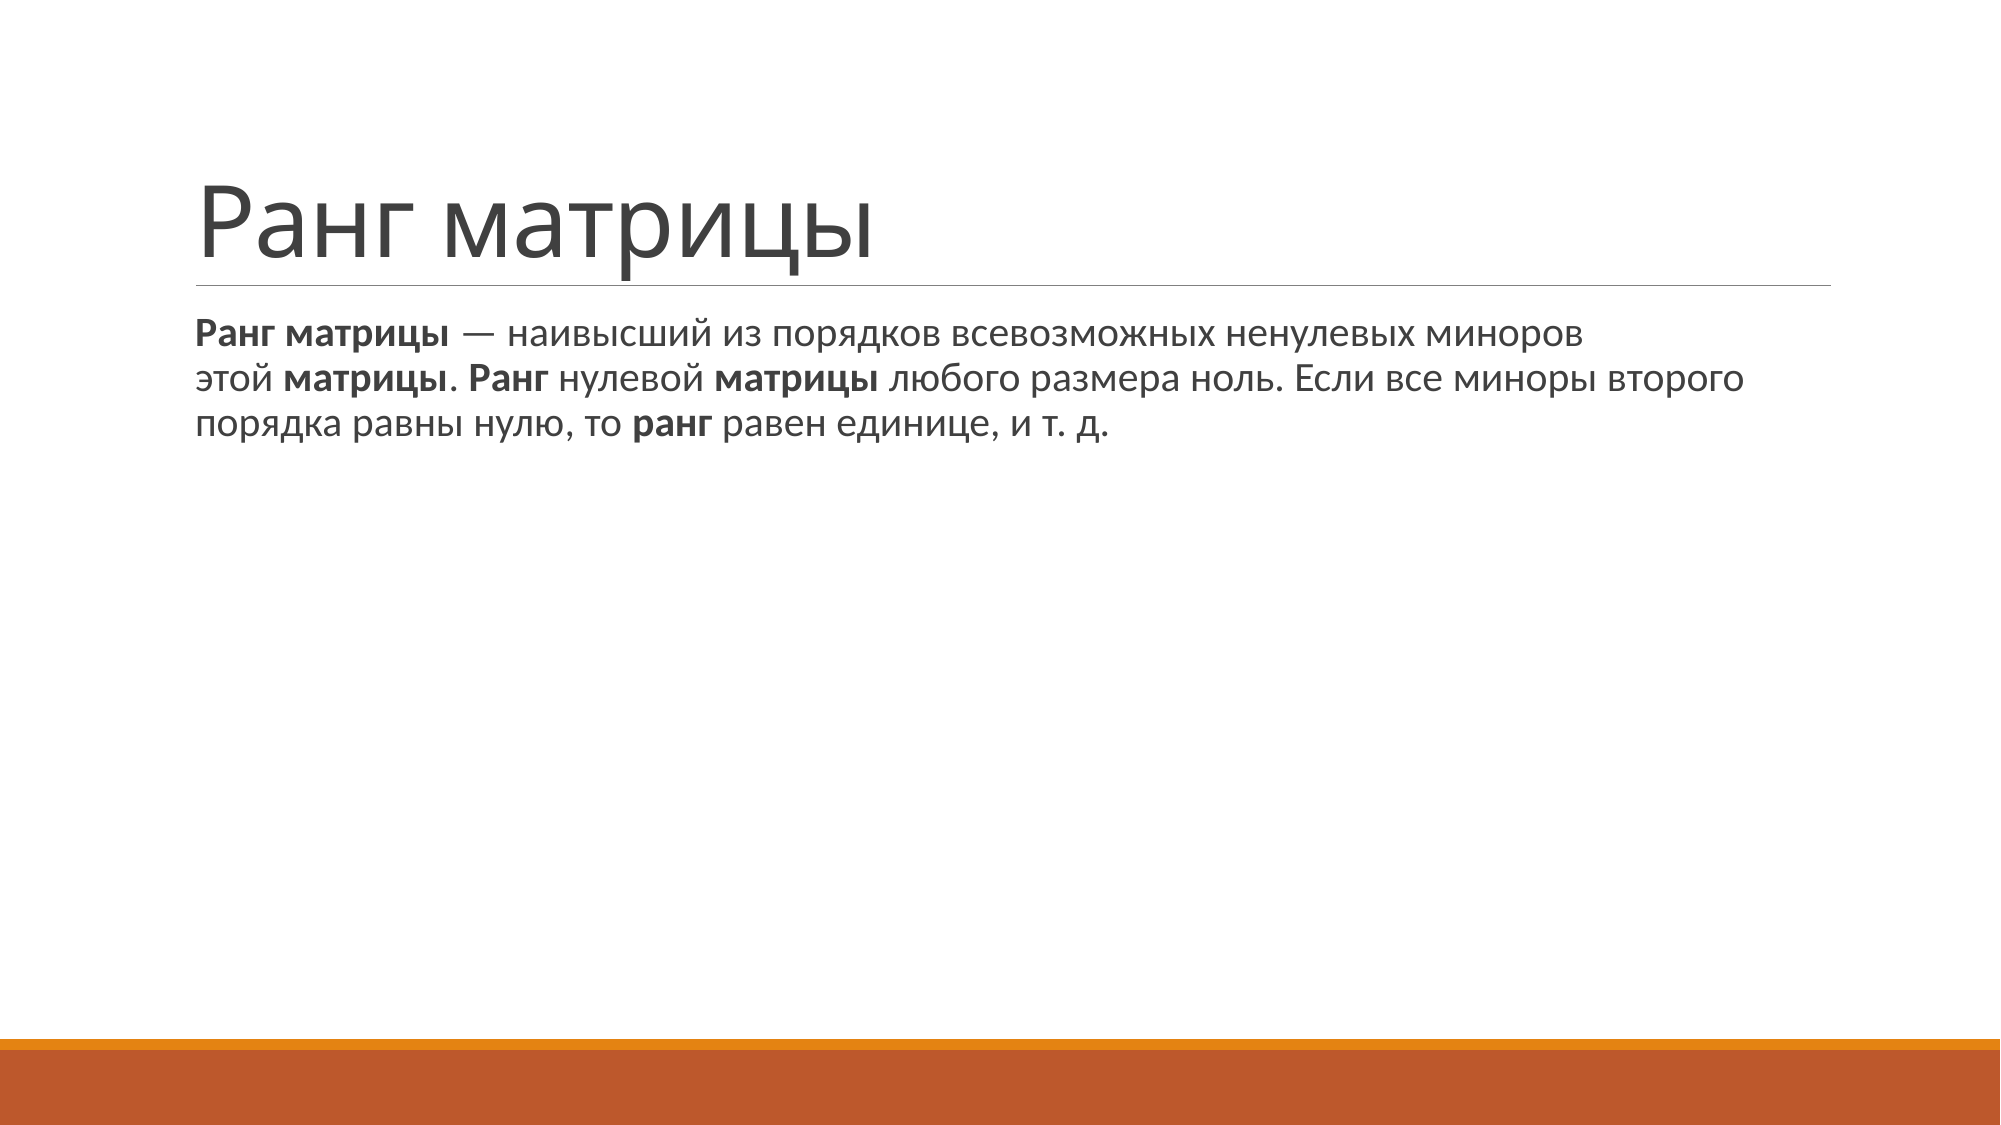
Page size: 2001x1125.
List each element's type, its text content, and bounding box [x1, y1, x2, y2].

list Ранг матрицы — наивысший из порядков всевозможных ненулевых миноров этой матрицы. Ранг нулевой матрицы любого размера ноль. Если все миноры второго порядка равны нулю, то ранг равен единице, и т. д. [180, 302, 1830, 963]
title Ранг матрицы [180, 47, 1830, 285]
